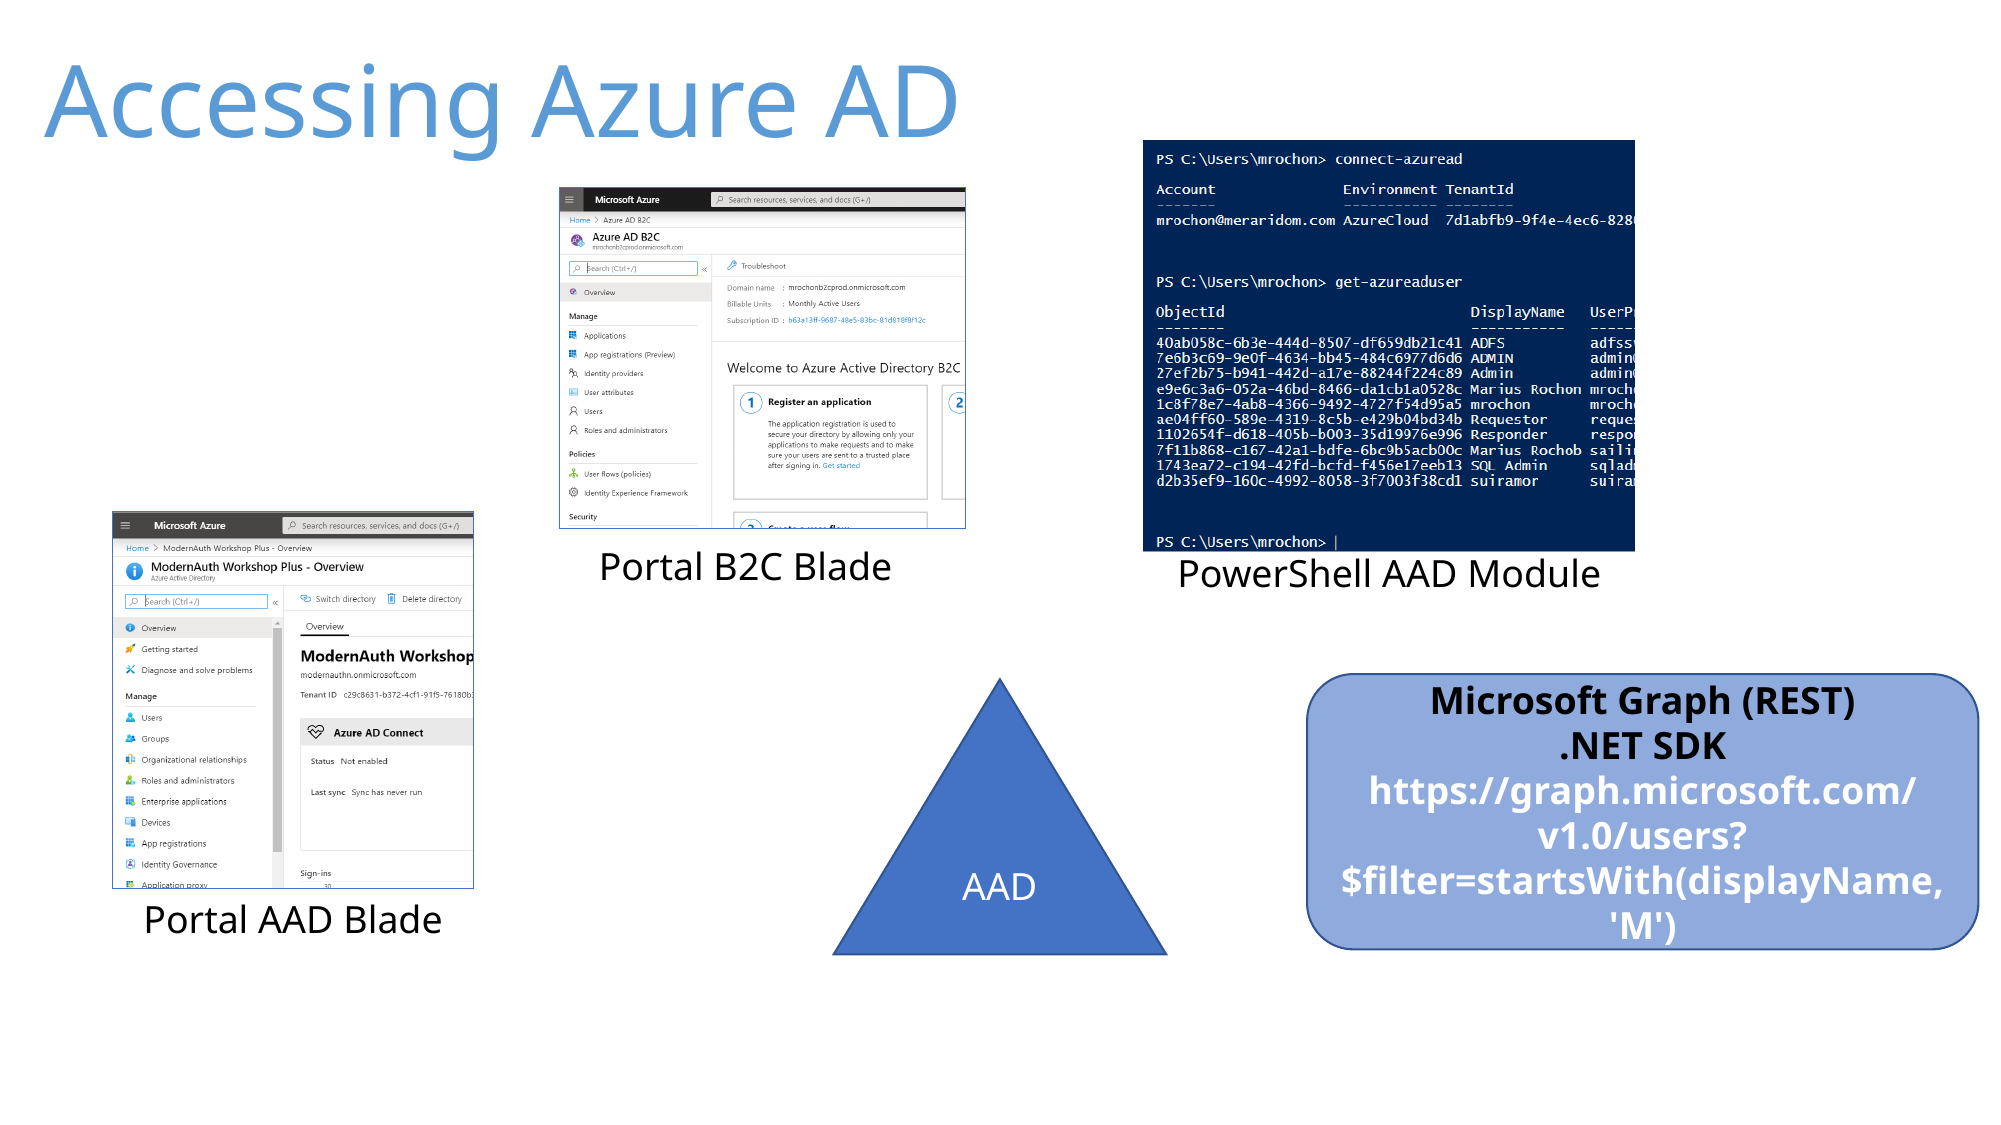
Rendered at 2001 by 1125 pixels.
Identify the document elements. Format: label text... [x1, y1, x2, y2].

picture [112, 511, 474, 889]
picture [1143, 140, 1635, 552]
picture [559, 187, 966, 529]
text_box PowerShell AAD Module [1162, 552, 1617, 603]
text_box AAD [831, 677, 1169, 956]
text_box Microsoft Graph (REST) .NET SDK https://graph.microsoft.com/v1.0/users?$filter=startsWith(displayName, 'M') [1306, 673, 1980, 951]
title Accessing Azure AD [29, 29, 1979, 181]
text_box Portal B2C Blade [584, 535, 908, 596]
text_box Portal AAD Blade [128, 889, 458, 949]
